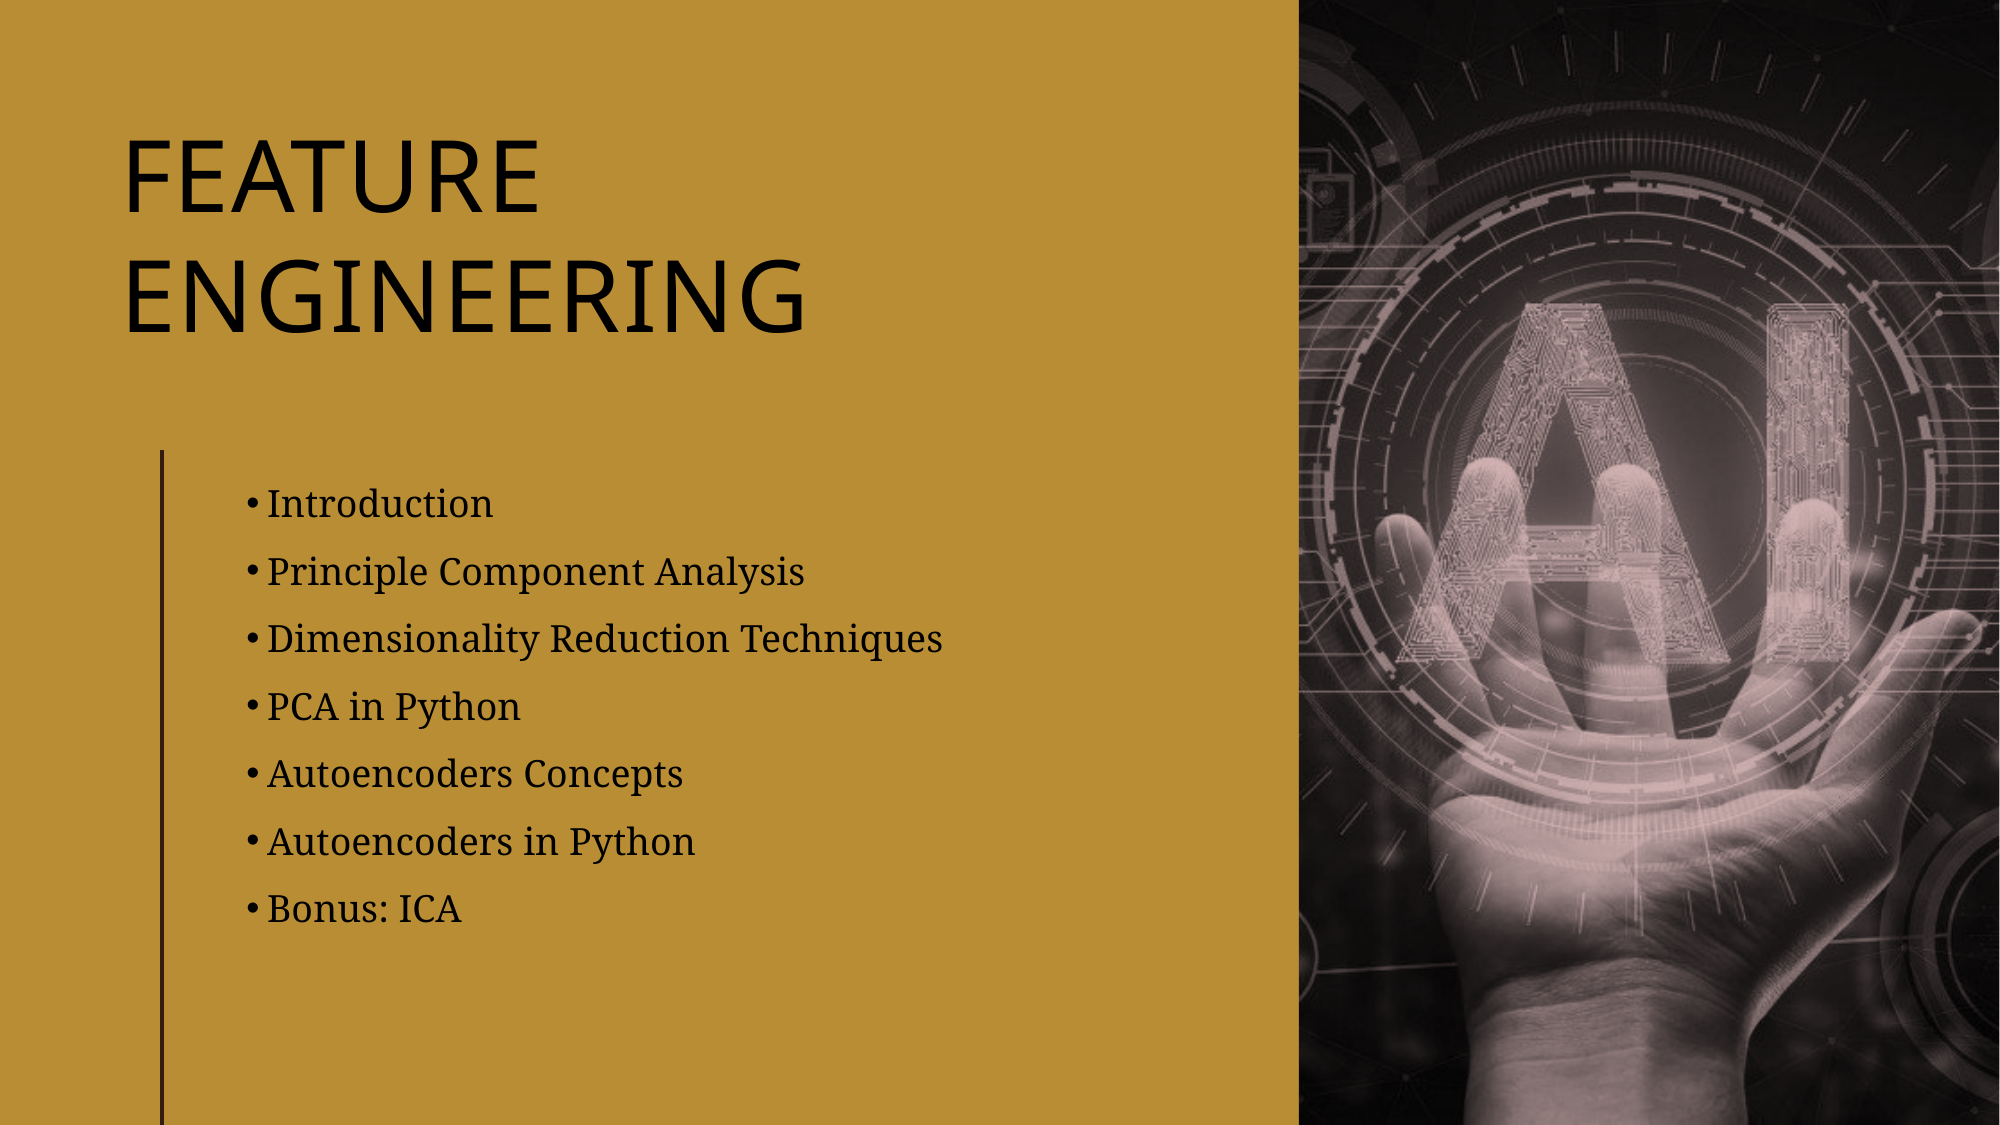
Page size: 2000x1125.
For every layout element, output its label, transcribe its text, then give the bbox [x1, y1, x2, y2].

picture [1298, 0, 2000, 1125]
title Feature engineering [105, 104, 1230, 384]
list Introduction Principle Component Analysis Dimensionality Reduction Techniques PCA in Python Autoencoders Concepts Autoencoders in Python Bonus: ICA [231, 450, 1230, 1000]
